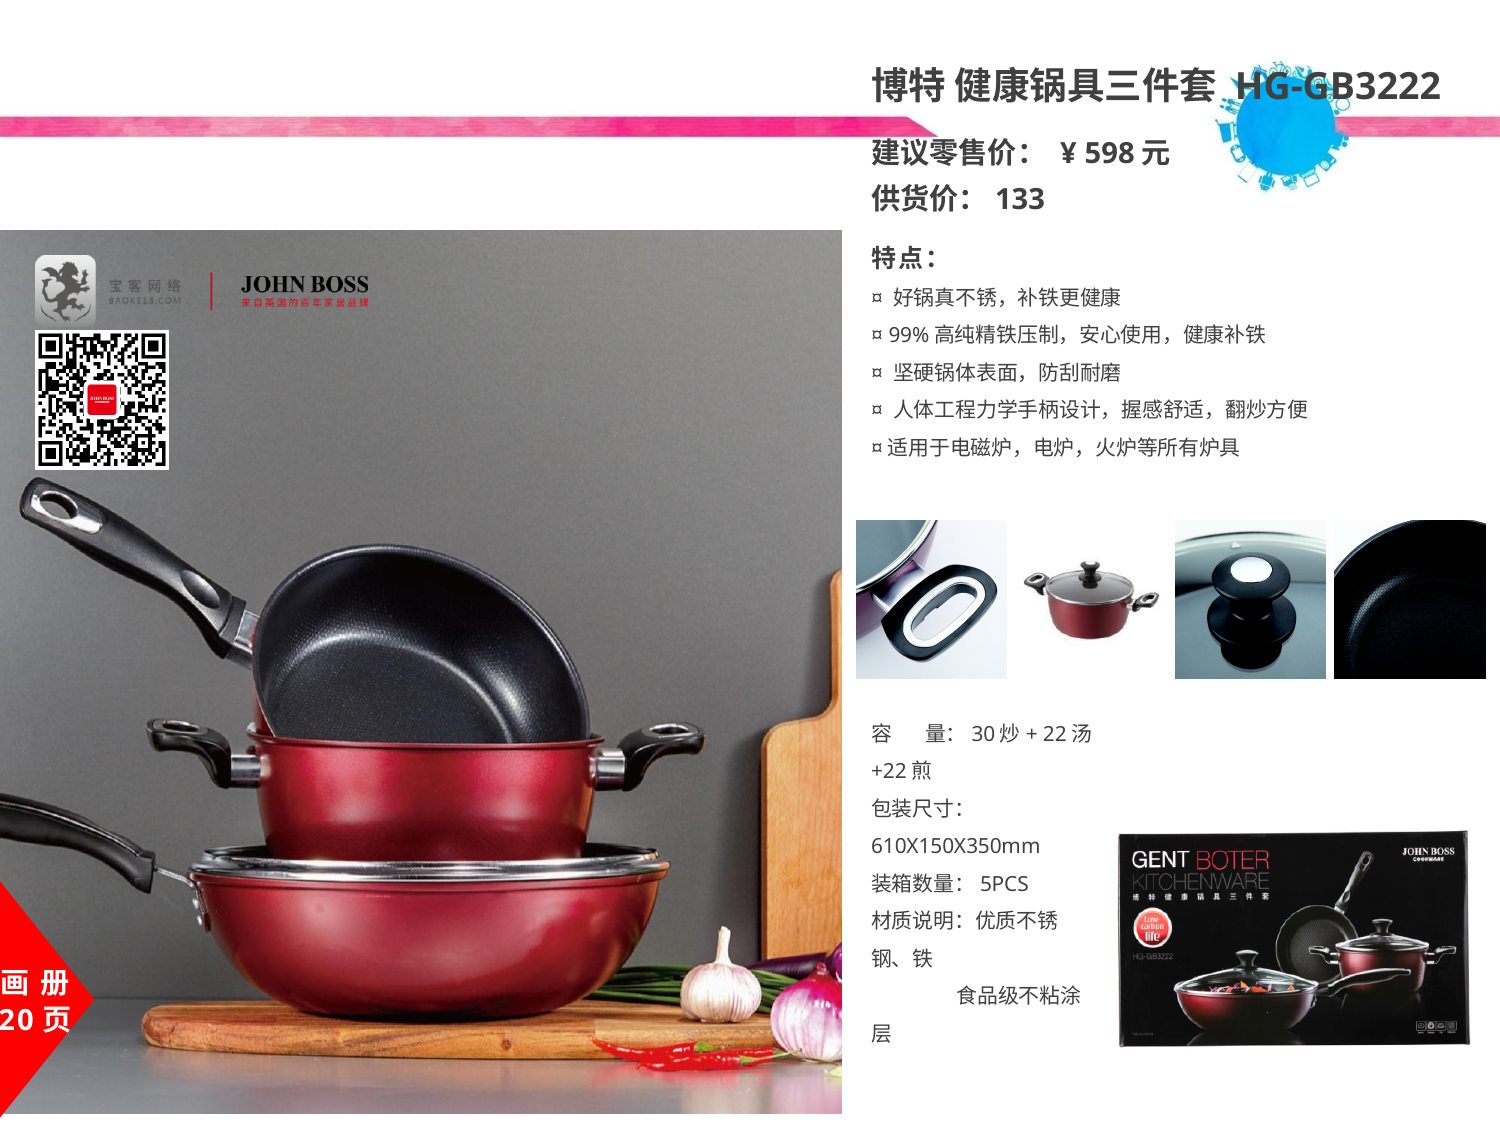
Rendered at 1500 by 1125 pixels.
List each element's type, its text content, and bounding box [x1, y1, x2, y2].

text_box 特点： ¤ 好锅真不锈，补铁更健康 ¤ 99%高纯精铁压制，安心使用，健康补铁 ¤ 坚硬锅体表面，防刮耐磨 ¤ 人体工程力学手柄设计，握感舒适，翻炒方便 ¤适用于电磁炉，电炉，火炉等所有炉具 [856, 219, 1486, 467]
text_box 容 量：30炒+ 22汤+22煎 包装尺寸：610X150X350mm 装箱数量：5PCS 材质说明：优质不锈钢、铁 食品级不粘涂层 [856, 700, 1114, 1053]
text_box 博特 健康锅具三件套 HG-GB3222 [856, 54, 1486, 115]
picture [0, 0, 1500, 1125]
text_box 建议零售价： ¥ 598元 供货价：133 [856, 116, 1282, 223]
